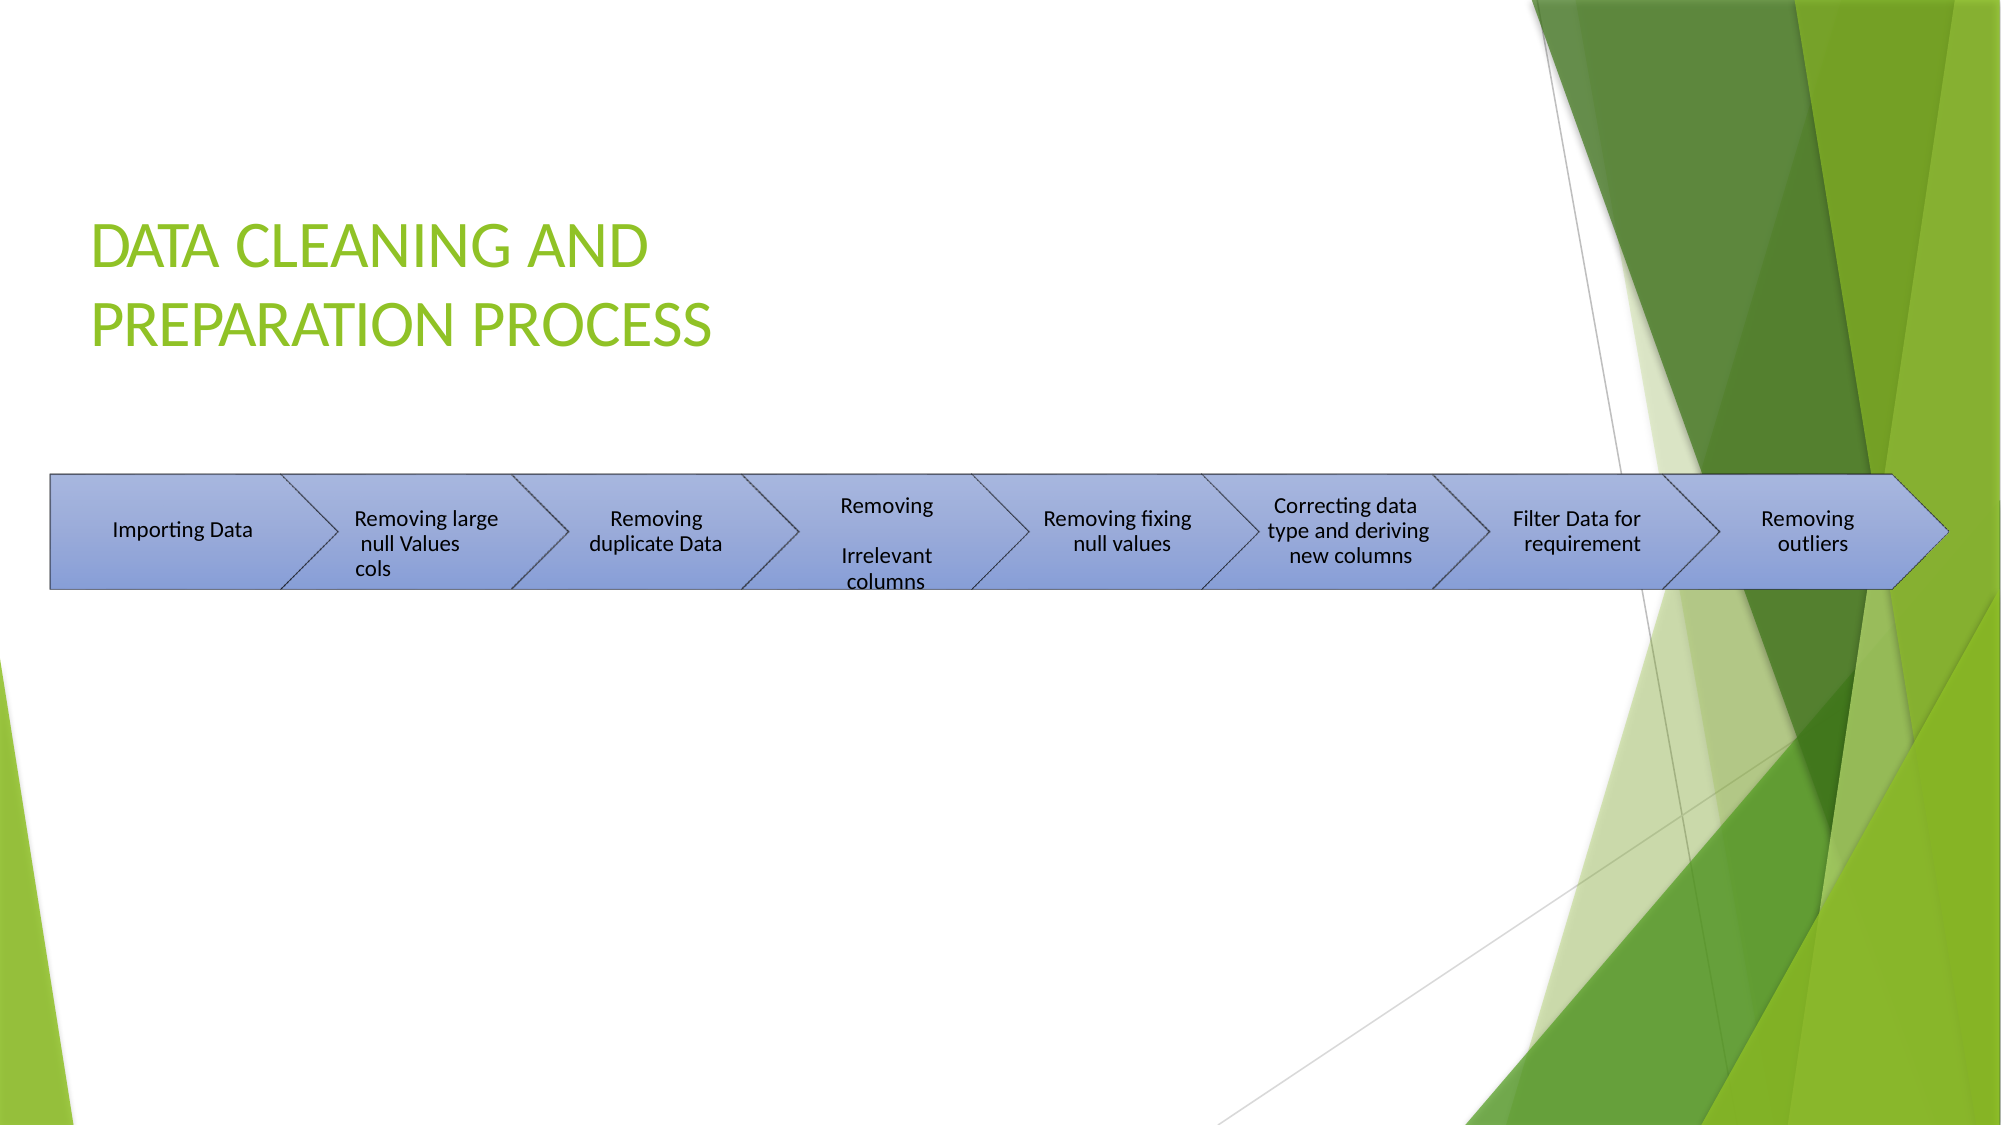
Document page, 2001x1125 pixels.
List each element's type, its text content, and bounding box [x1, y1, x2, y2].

picture [49, 472, 1951, 590]
title DATA CLEANING AND PREPARATION PROCESS [87, 198, 728, 389]
